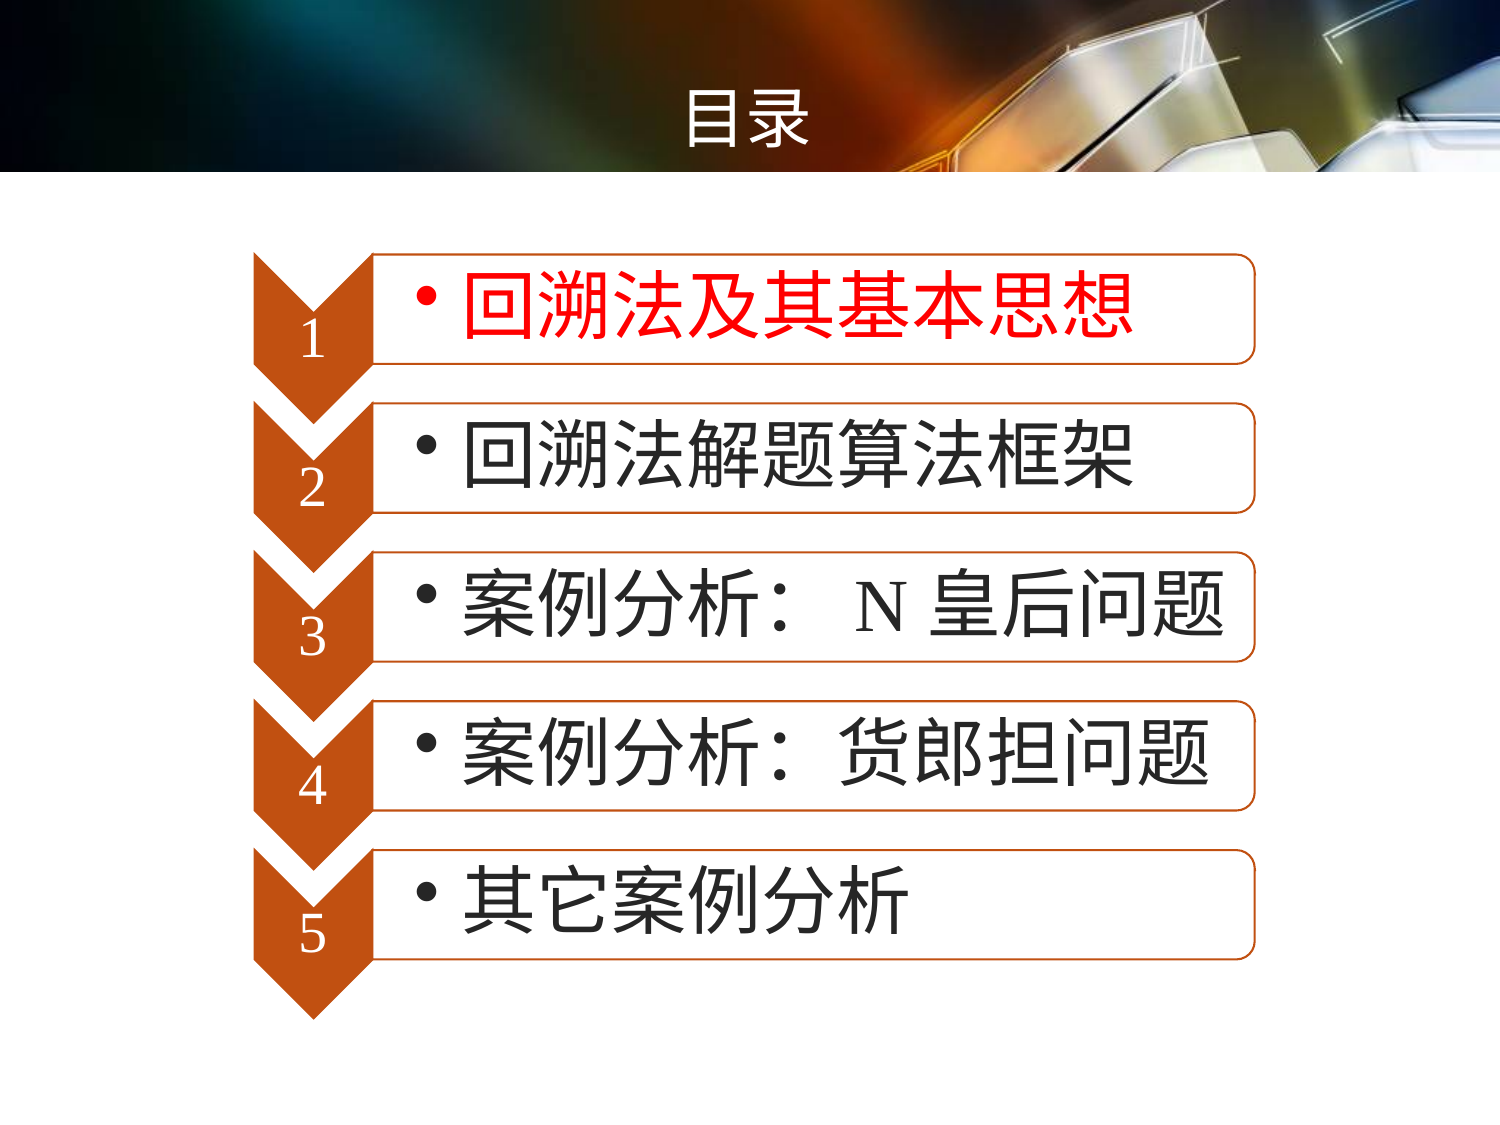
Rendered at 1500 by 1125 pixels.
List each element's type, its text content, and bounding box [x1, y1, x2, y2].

picture [282, 35, 289, 46]
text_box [254, 254, 1255, 1019]
text_box 目录 [664, 68, 828, 164]
picture [0, 0, 1500, 172]
